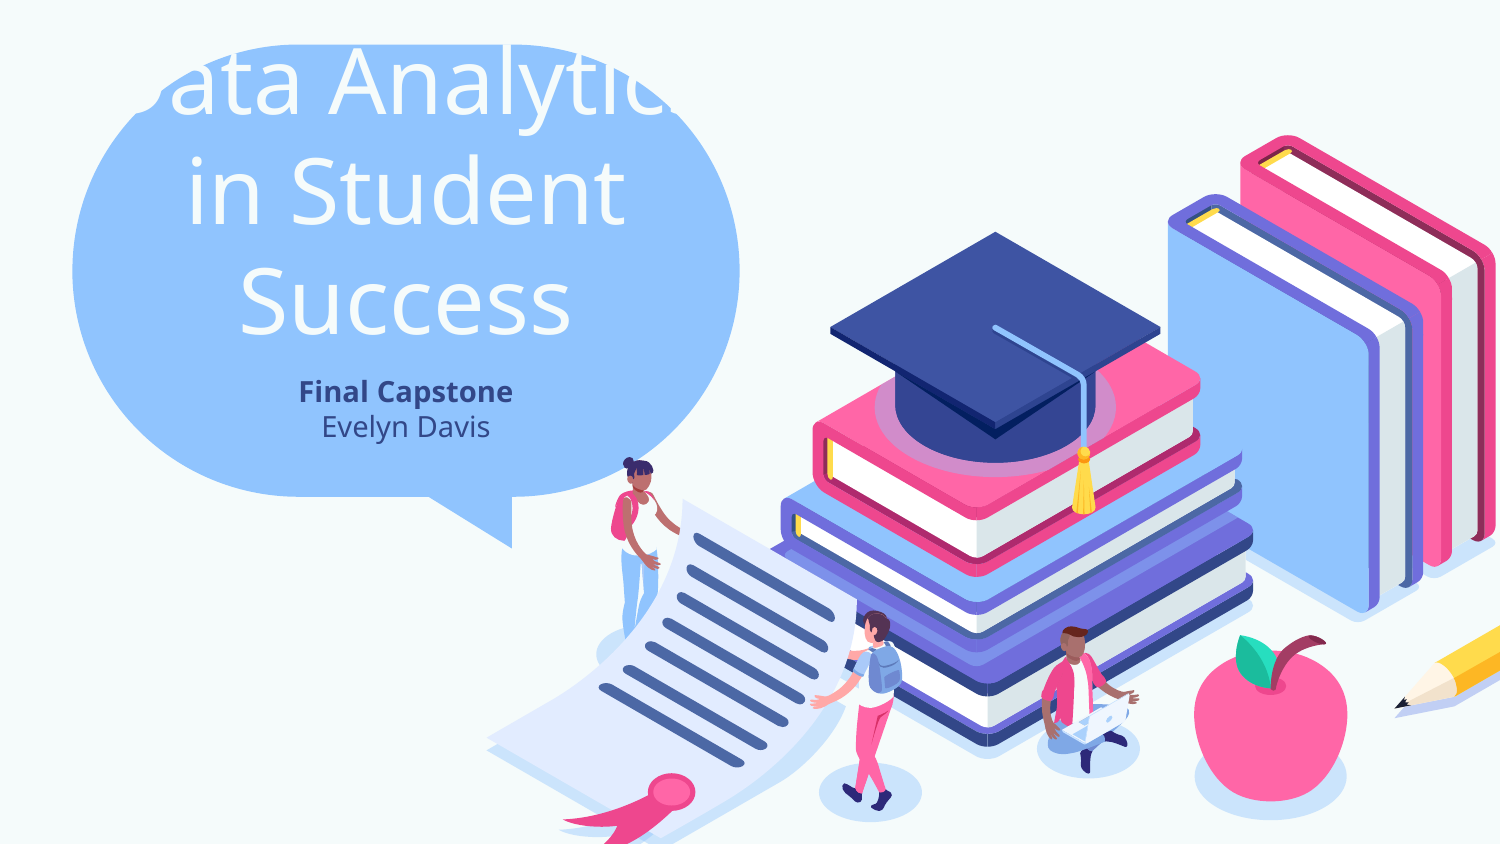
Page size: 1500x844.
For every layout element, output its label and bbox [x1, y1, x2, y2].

text_box [72, 44, 740, 549]
text_box [486, 134, 1500, 844]
